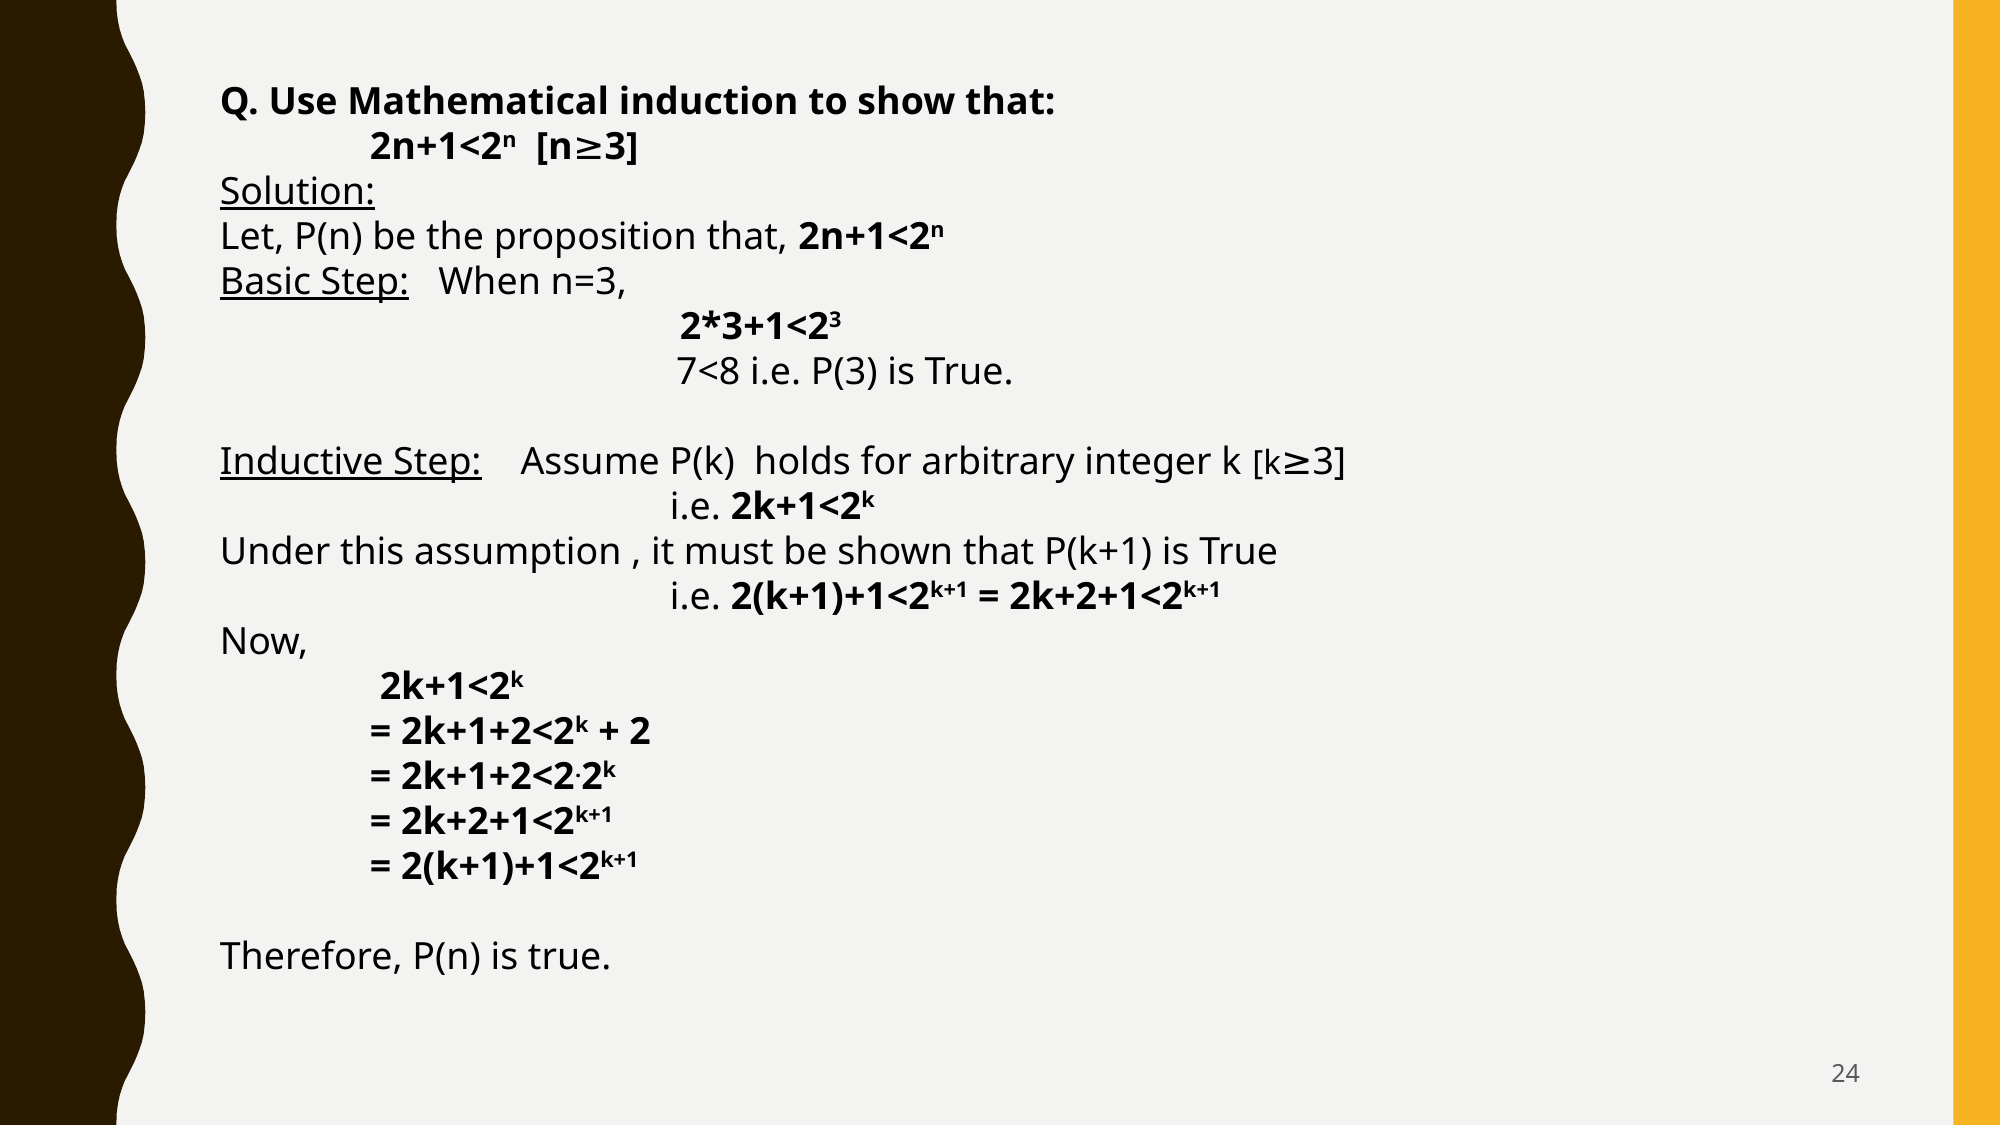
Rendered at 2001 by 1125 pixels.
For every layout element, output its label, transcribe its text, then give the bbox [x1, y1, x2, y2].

slide_number 24 [1412, 1045, 1875, 1103]
text_box Q. Use Mathematical induction to show that: 2n+1<2n [n≥3] Solution: Let, P(n) be the proposition that, 2n+1<2n Basic Step: When n=3, 2*3+1<23 7<8 i.e. P(3) is True. Inductive Step: Assume P(k) holds for arbitrary integer k [k≥3] i.e. 2k+1<2k Under this assumption , it must be shown that P(k+1) is True i.e. 2(k+1)+1<2k+1 = 2k+2+1<2k+1 Now, 2k+1<2k = 2k+1+2<2k + 2 = 2k+1+2<2.2k = 2k+2+1<2k+1 = 2(k+1)+1<2k+1 Therefore, P(n) is true. [205, 69, 1827, 1029]
